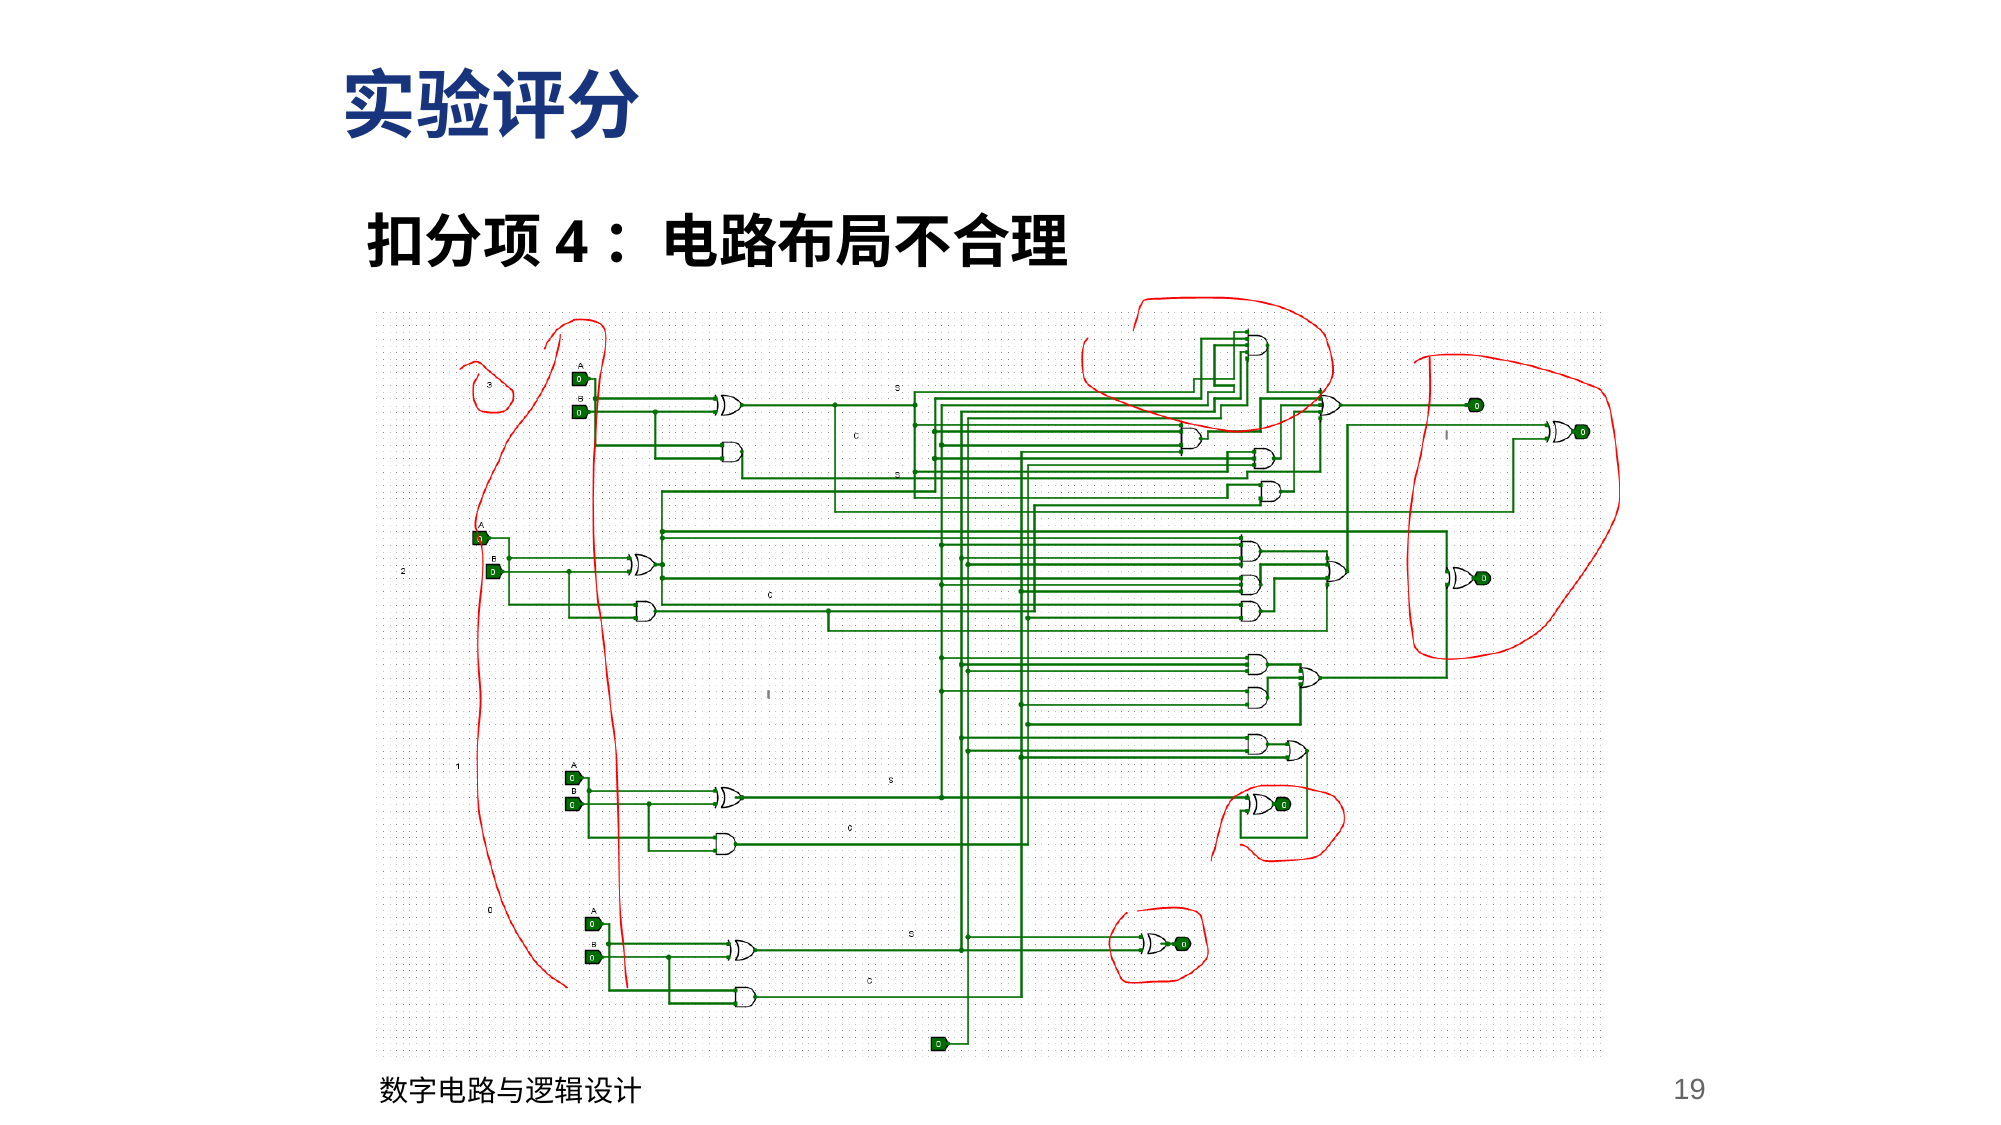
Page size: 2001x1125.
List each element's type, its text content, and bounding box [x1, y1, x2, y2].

text_box 数字电路与逻辑设计 [364, 1065, 679, 1116]
text_box 实验评分 [326, 45, 1674, 161]
text_box 扣分项4：电路布局不合理 [351, 196, 1084, 282]
picture [372, 296, 1621, 1058]
text_box 18 [1370, 1063, 1721, 1125]
